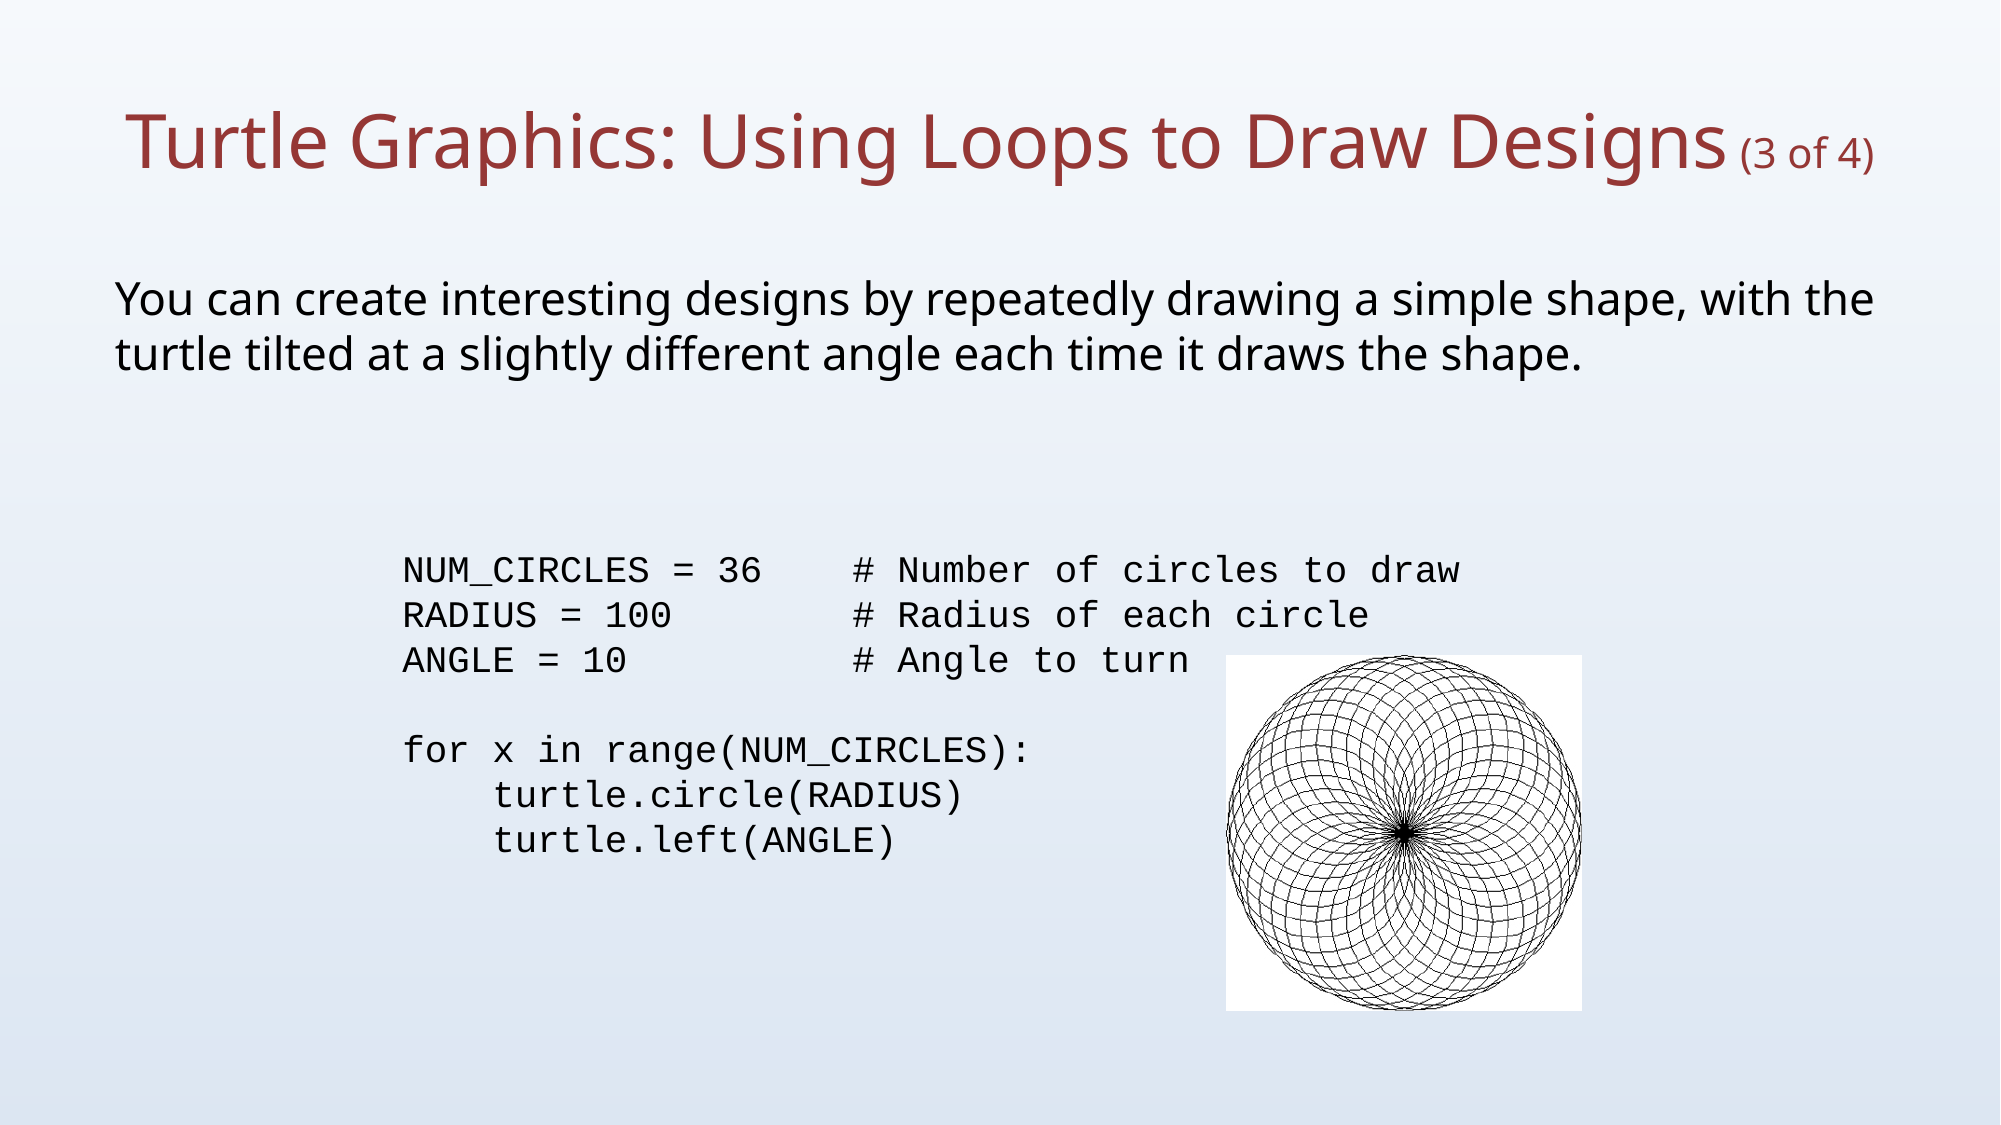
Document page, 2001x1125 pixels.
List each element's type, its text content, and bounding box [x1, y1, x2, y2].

list You can create interesting designs by repeatedly drawing a simple shape, with the turtle tilted at a slightly different angle each time it draws the shape. [99, 262, 1900, 1005]
picture [1226, 655, 1582, 1011]
title Turtle Graphics: Using Loops to Draw Designs (3 of 4) [99, 45, 1900, 233]
